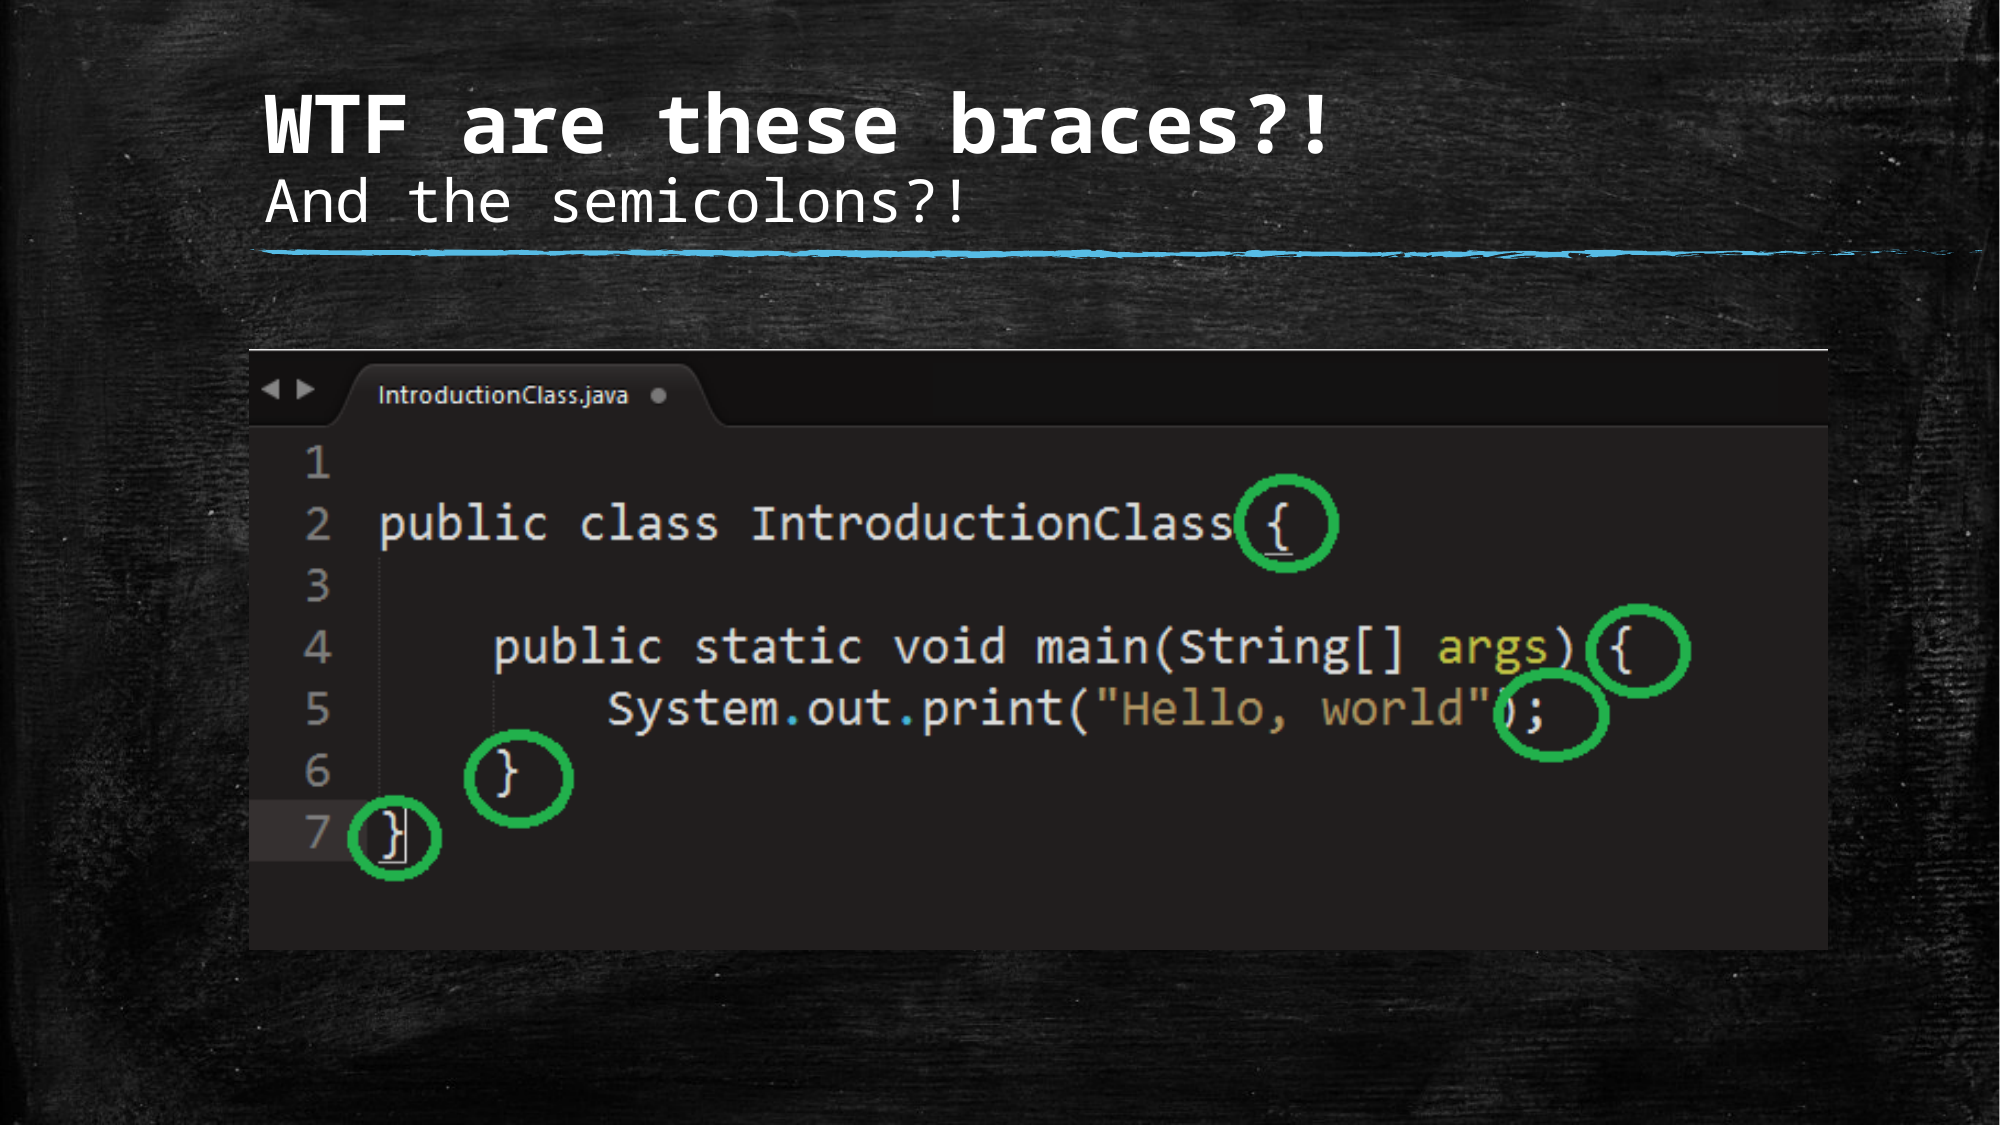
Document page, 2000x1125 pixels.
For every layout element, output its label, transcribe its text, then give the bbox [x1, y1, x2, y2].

title WTF are these braces?! And the semicolons?! [249, 75, 1750, 243]
picture [249, 349, 1828, 950]
